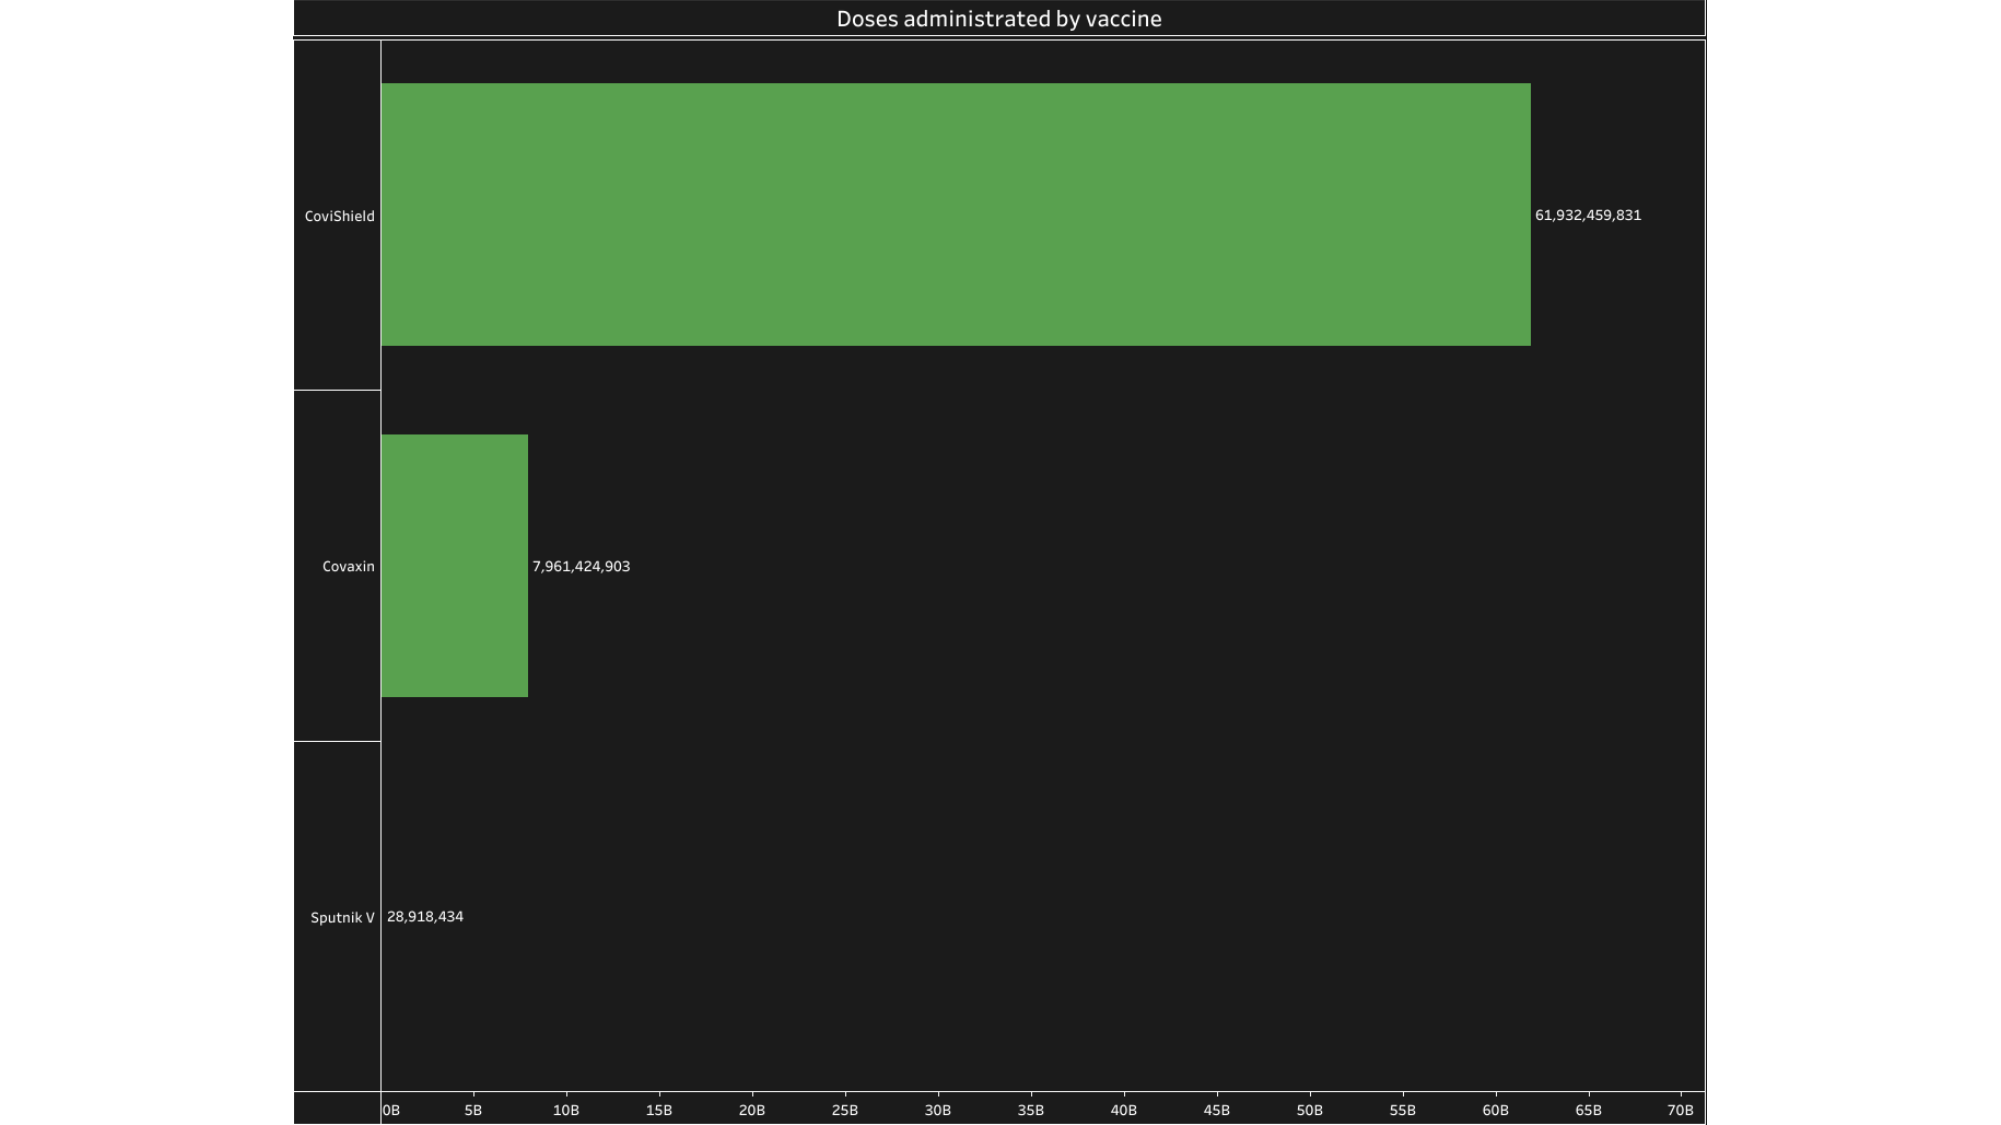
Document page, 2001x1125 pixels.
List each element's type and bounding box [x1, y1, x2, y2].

picture [293, 0, 1707, 1125]
